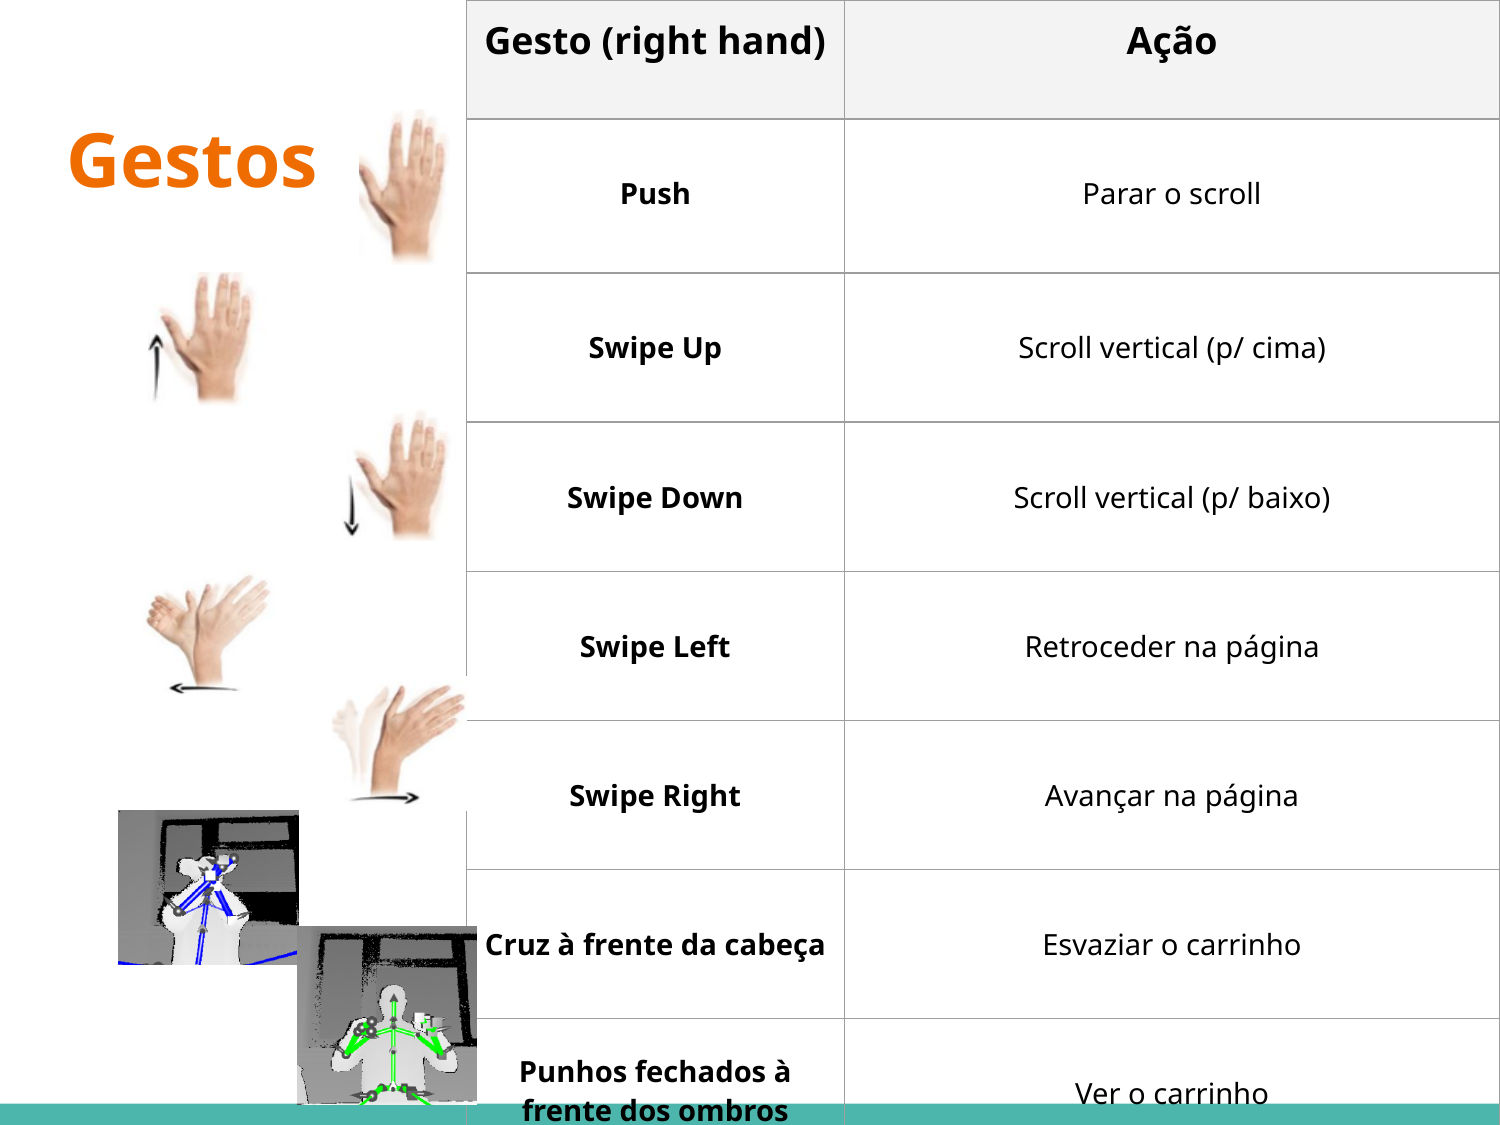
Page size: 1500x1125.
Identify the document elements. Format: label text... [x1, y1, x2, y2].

table_header Ação [845, 1, 1499, 118]
picture [118, 809, 478, 1105]
table_cell Scroll vertical (p/ baixo) [845, 423, 1499, 571]
picture [358, 109, 450, 265]
table_cell Swipe Right [467, 721, 844, 869]
table_cell Avançar na página [845, 721, 1499, 869]
table_header Gesto (right hand) [467, 1, 844, 118]
table_cell Cruz à frente da cabeça [467, 870, 844, 1018]
table_cell Parar o scroll [845, 120, 1499, 272]
table_cell Swipe Up [467, 274, 844, 421]
table_cell Swipe Left [467, 572, 844, 720]
title Gestos [51, 97, 466, 252]
table_cell Retroceder na página [845, 572, 1499, 720]
picture [331, 676, 467, 811]
table_cell Push [467, 120, 844, 272]
picture [141, 566, 276, 700]
picture [147, 272, 270, 407]
table_cell Scroll vertical (p/ cima) [845, 274, 1499, 421]
table_cell Ver o carrinho [845, 1019, 1499, 1125]
picture [340, 407, 457, 542]
table_cell Punhos fechados à frente dos ombros [467, 1019, 844, 1125]
table_cell Esvaziar o carrinho [845, 870, 1499, 1018]
table_cell Swipe Down [467, 423, 844, 571]
